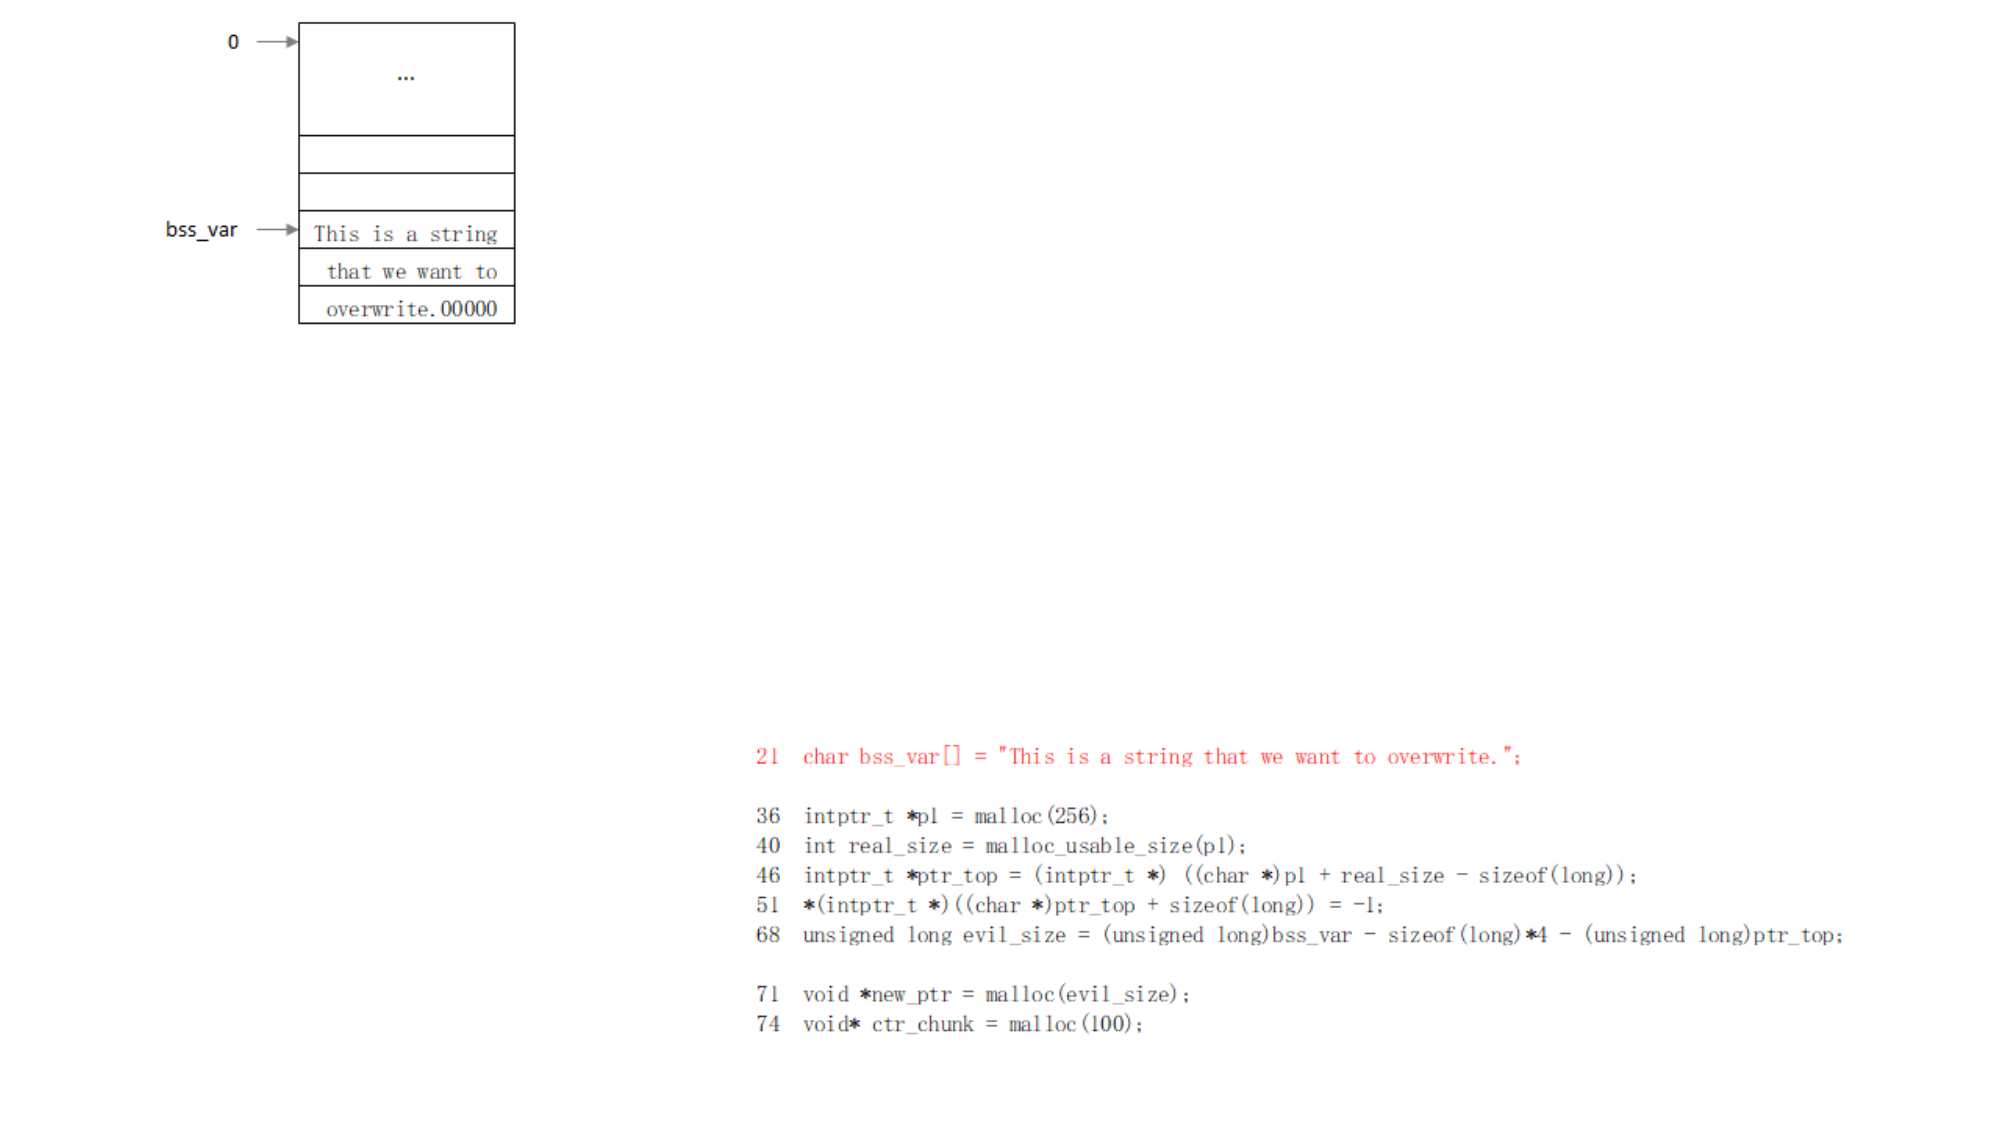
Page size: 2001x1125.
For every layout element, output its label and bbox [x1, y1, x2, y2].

picture [0, 0, 1871, 1055]
